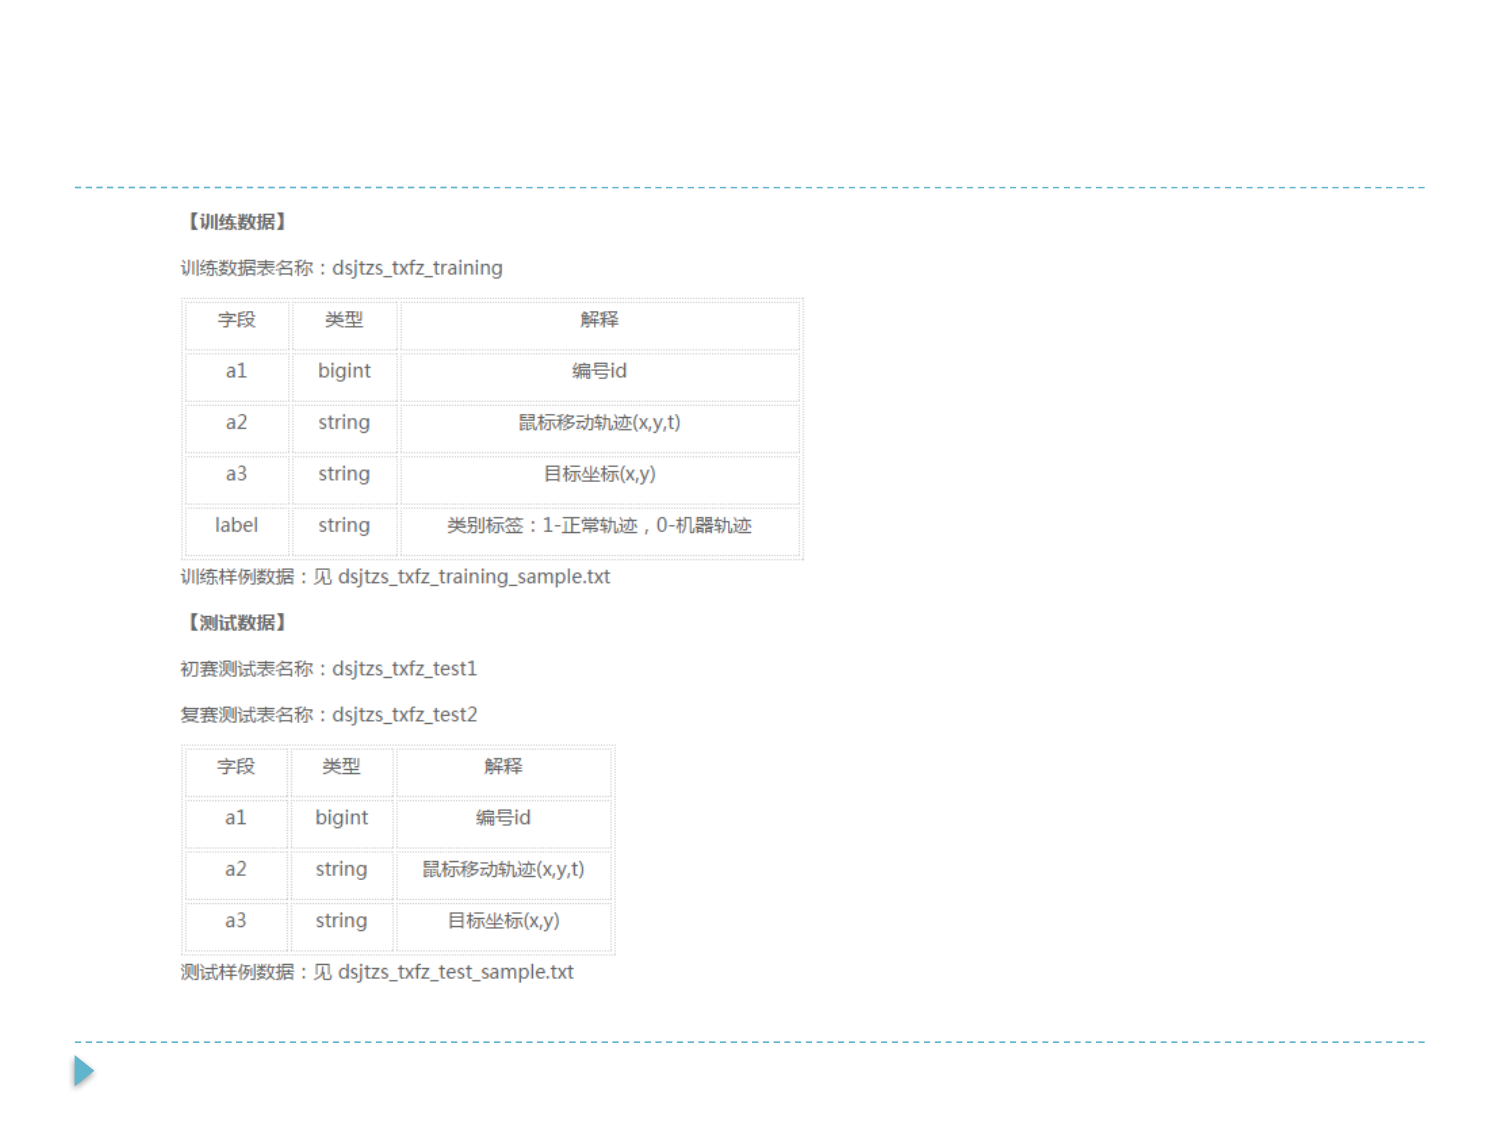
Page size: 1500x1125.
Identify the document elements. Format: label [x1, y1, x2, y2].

list [115, 199, 1385, 1011]
